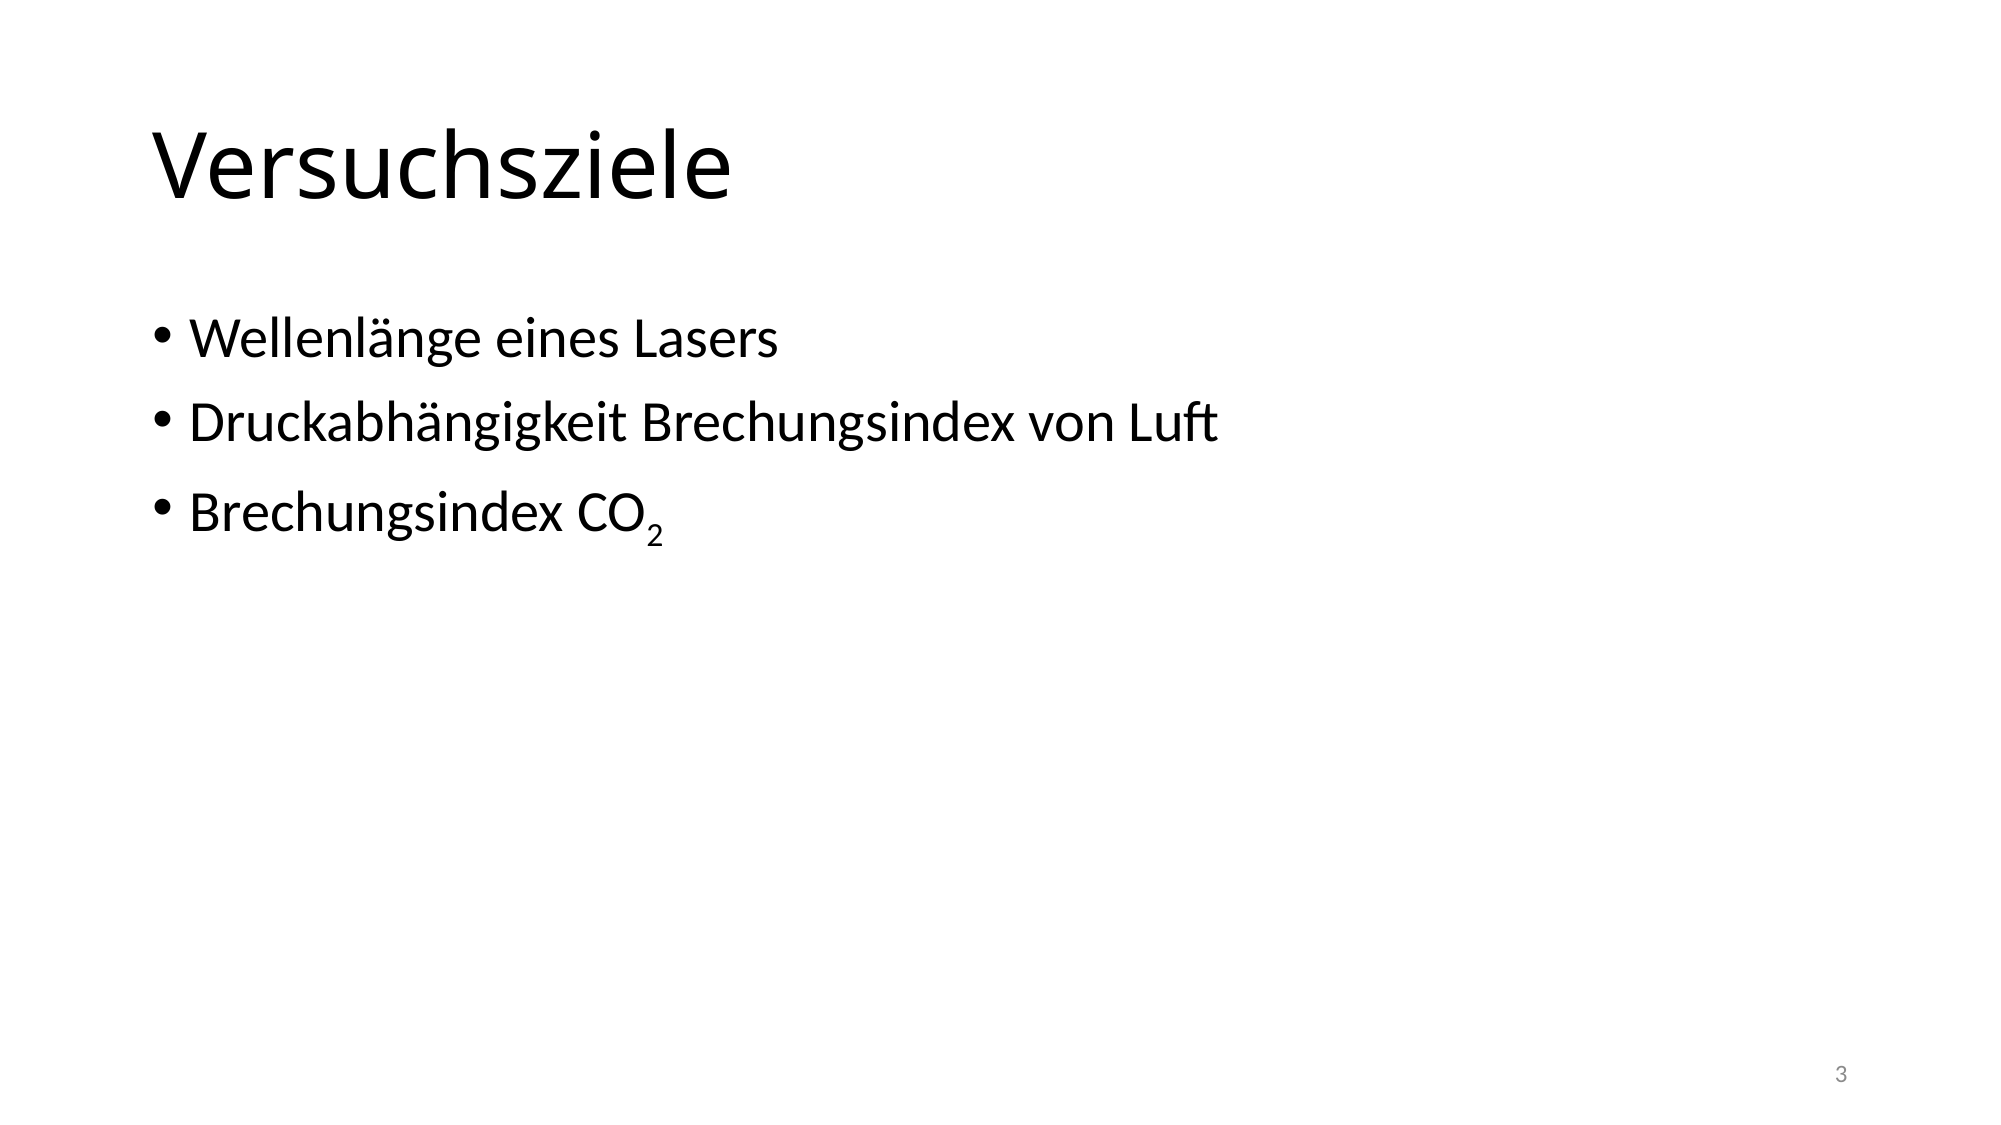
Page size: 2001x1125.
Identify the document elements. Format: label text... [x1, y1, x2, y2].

title Versuchsziele [137, 59, 1863, 278]
list Wellenlänge eines Lasers Druckabhängigkeit Brechungsindex von Luft Brechungsindex CO2 [137, 299, 1863, 1014]
slide_number 3 [1412, 1042, 1863, 1103]
